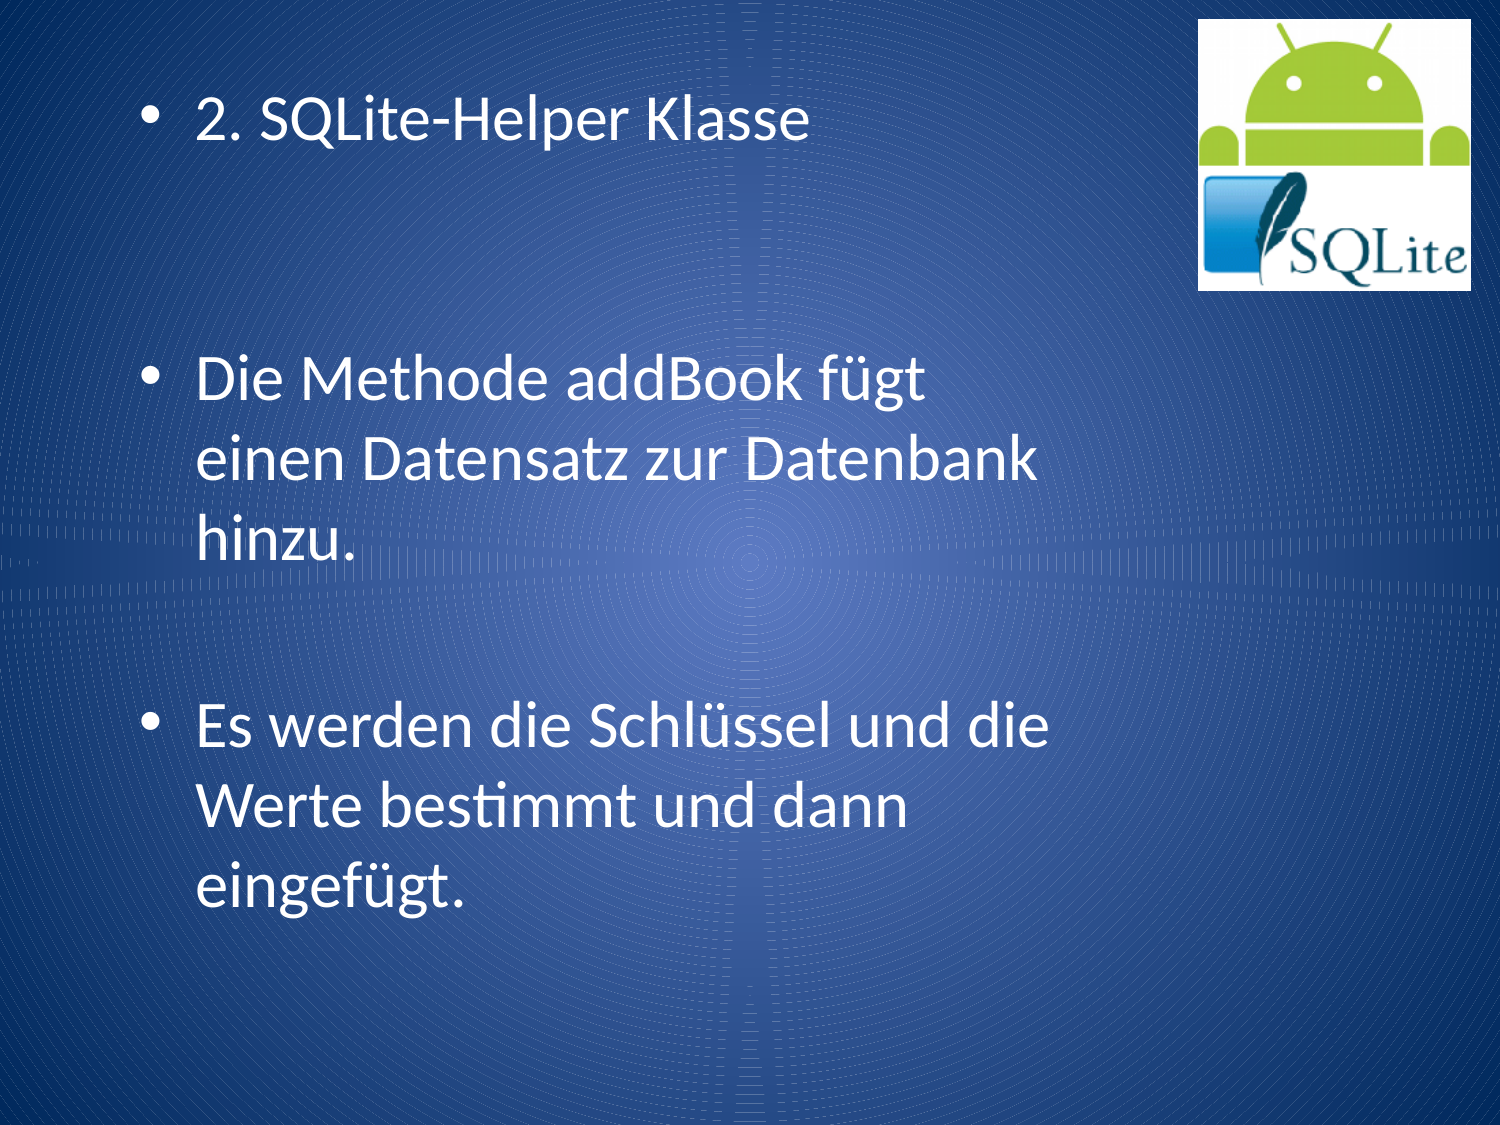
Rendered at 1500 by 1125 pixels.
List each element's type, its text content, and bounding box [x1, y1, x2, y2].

picture [1198, 19, 1471, 291]
list Die Methode addBook fügt einen Datensatz zur Datenbank hinzu. Es werden die Schlüssel und die Werte bestimmt und dann eingefügt. [123, 326, 1069, 1000]
list 2. SQLite-Helper Klasse [123, 66, 1057, 161]
